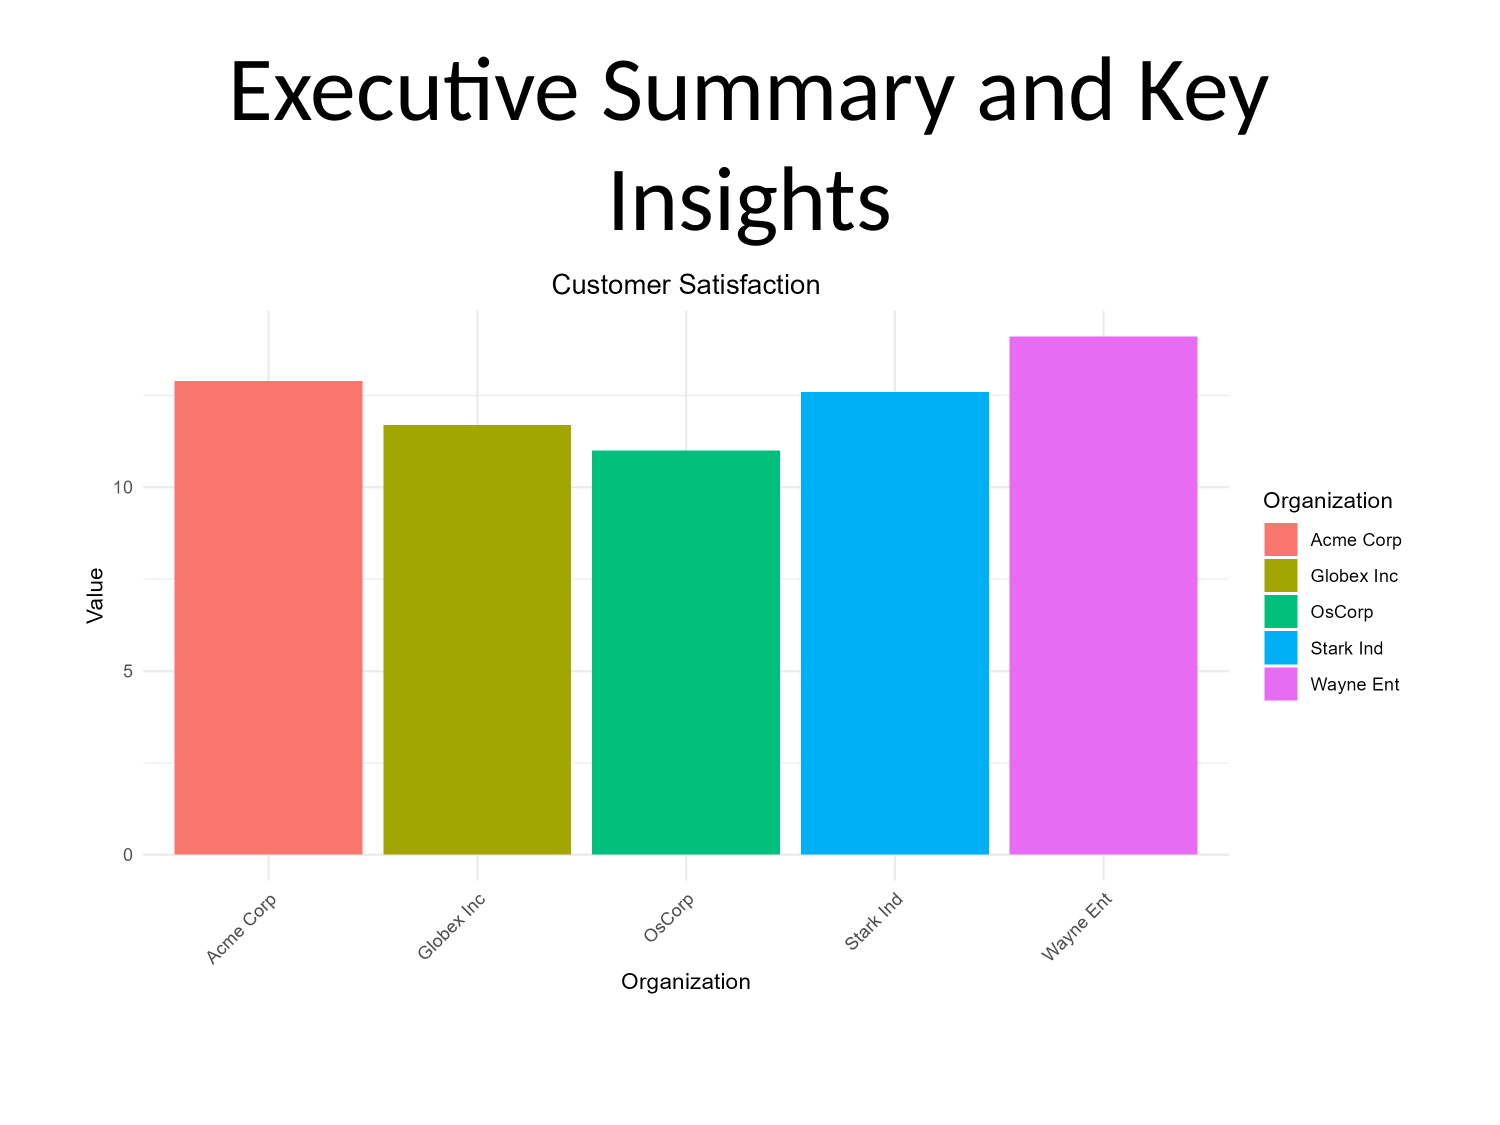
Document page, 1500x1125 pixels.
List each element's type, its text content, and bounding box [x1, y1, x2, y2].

title Executive Summary and Key Insights [75, 45, 1425, 233]
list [74, 262, 1426, 1006]
